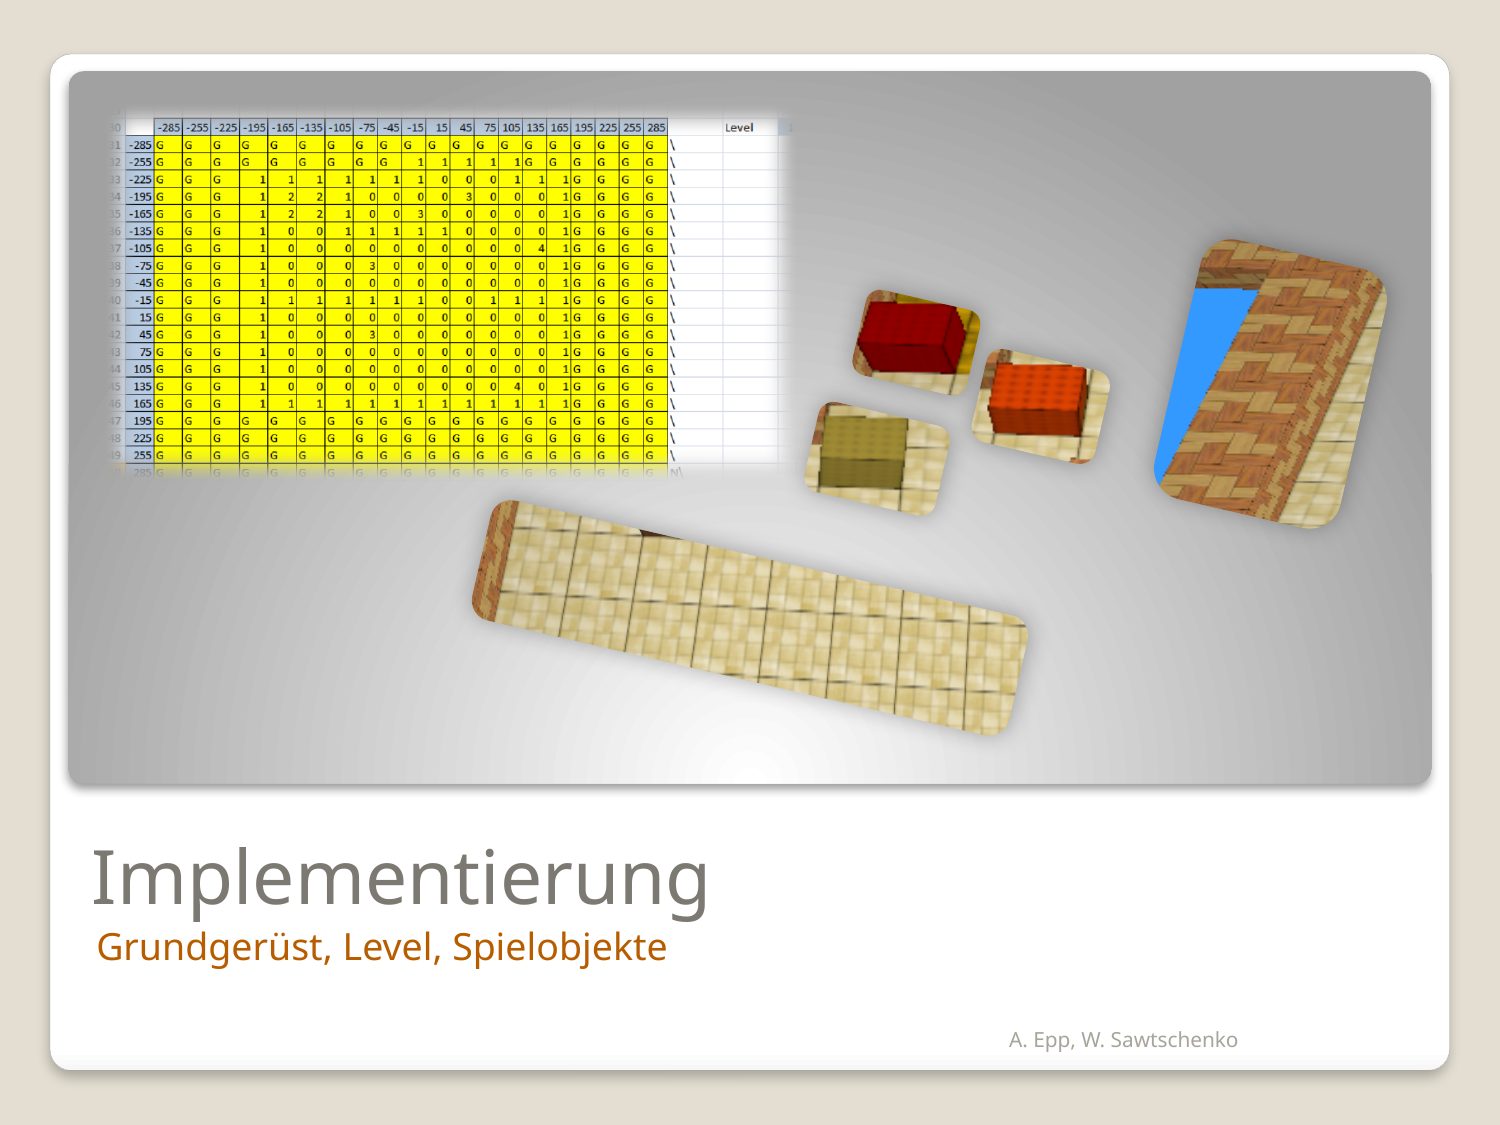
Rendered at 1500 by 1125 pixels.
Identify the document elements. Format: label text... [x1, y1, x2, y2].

list Grundgerüst, Level, Spielobjekte [76, 922, 1420, 992]
footer A. Epp, W. Sawtschenko [994, 1002, 1370, 1063]
picture [804, 401, 950, 516]
picture [971, 348, 1111, 464]
picture [471, 500, 1029, 736]
picture [1154, 239, 1387, 529]
picture [102, 101, 799, 483]
picture [852, 289, 981, 396]
title Implementierung [76, 808, 1420, 920]
